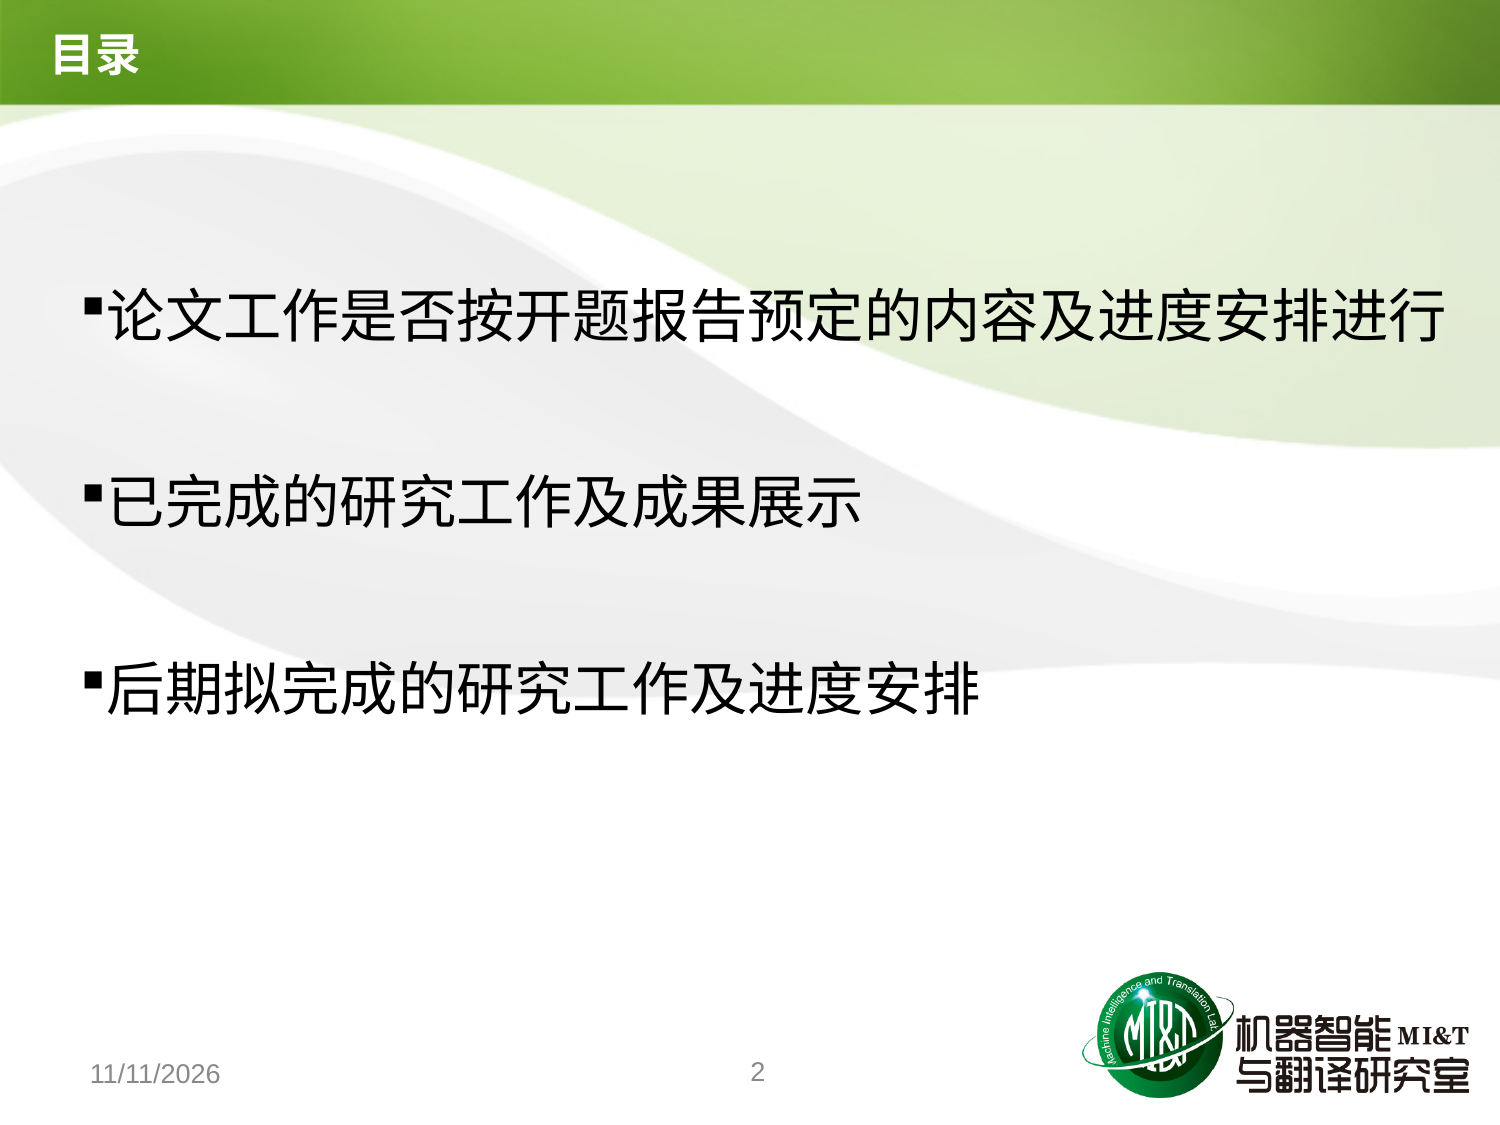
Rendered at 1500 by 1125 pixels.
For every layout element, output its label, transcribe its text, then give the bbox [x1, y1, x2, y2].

title 目录 [49, 5, 1447, 109]
text_box 2 [430, 1040, 781, 1101]
picture [0, 0, 1500, 1125]
list 论文工作是否按开题报告预定的内容及进度安排进行 已完成的研究工作及成果展示 后期拟完成的研究工作及进度安排 [79, 278, 1479, 987]
text_box 2017/4/24 [75, 1042, 425, 1103]
